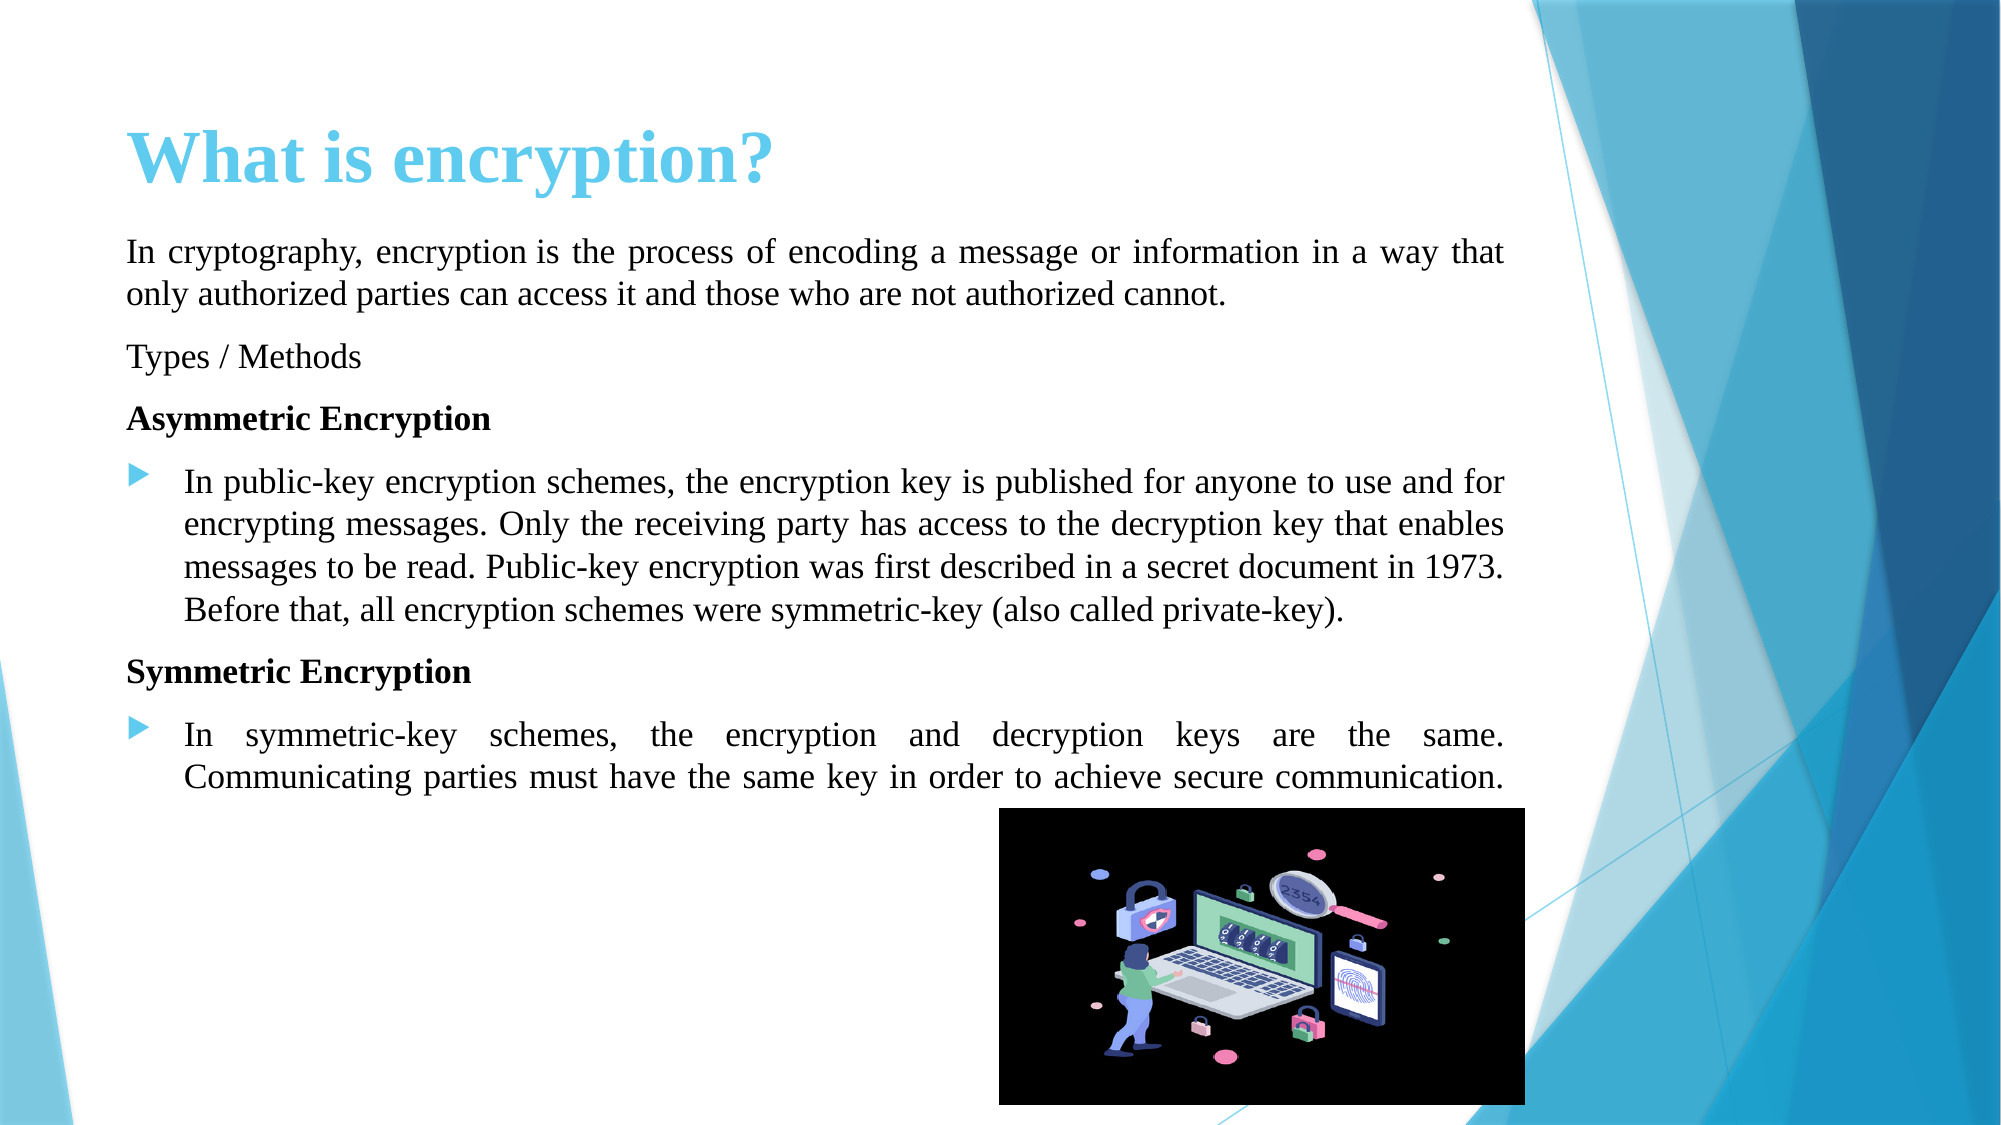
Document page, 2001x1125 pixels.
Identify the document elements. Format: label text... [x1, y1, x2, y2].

title What is encryption? [111, 99, 1522, 219]
picture [999, 807, 1526, 1105]
list In cryptography, encryption is the process of encoding a message or information in a way that only authorized parties can access it and those who are not authorized cannot. Types / Methods Asymmetric Encryption In public-key encryption schemes, the encryption key is published for anyone to use and for encrypting messages. Only the receiving party has access to the decryption key that enables messages to be read. Public-key encryption was first described in a secret document in 1973. Before that, all encryption schemes were symmetric-key (also called private-key). Symmetric Encryption In symmetric-key schemes, the encryption and decryption keys are the same. Communicating parties must have the same key in order to achieve secure communication. [111, 219, 1522, 906]
